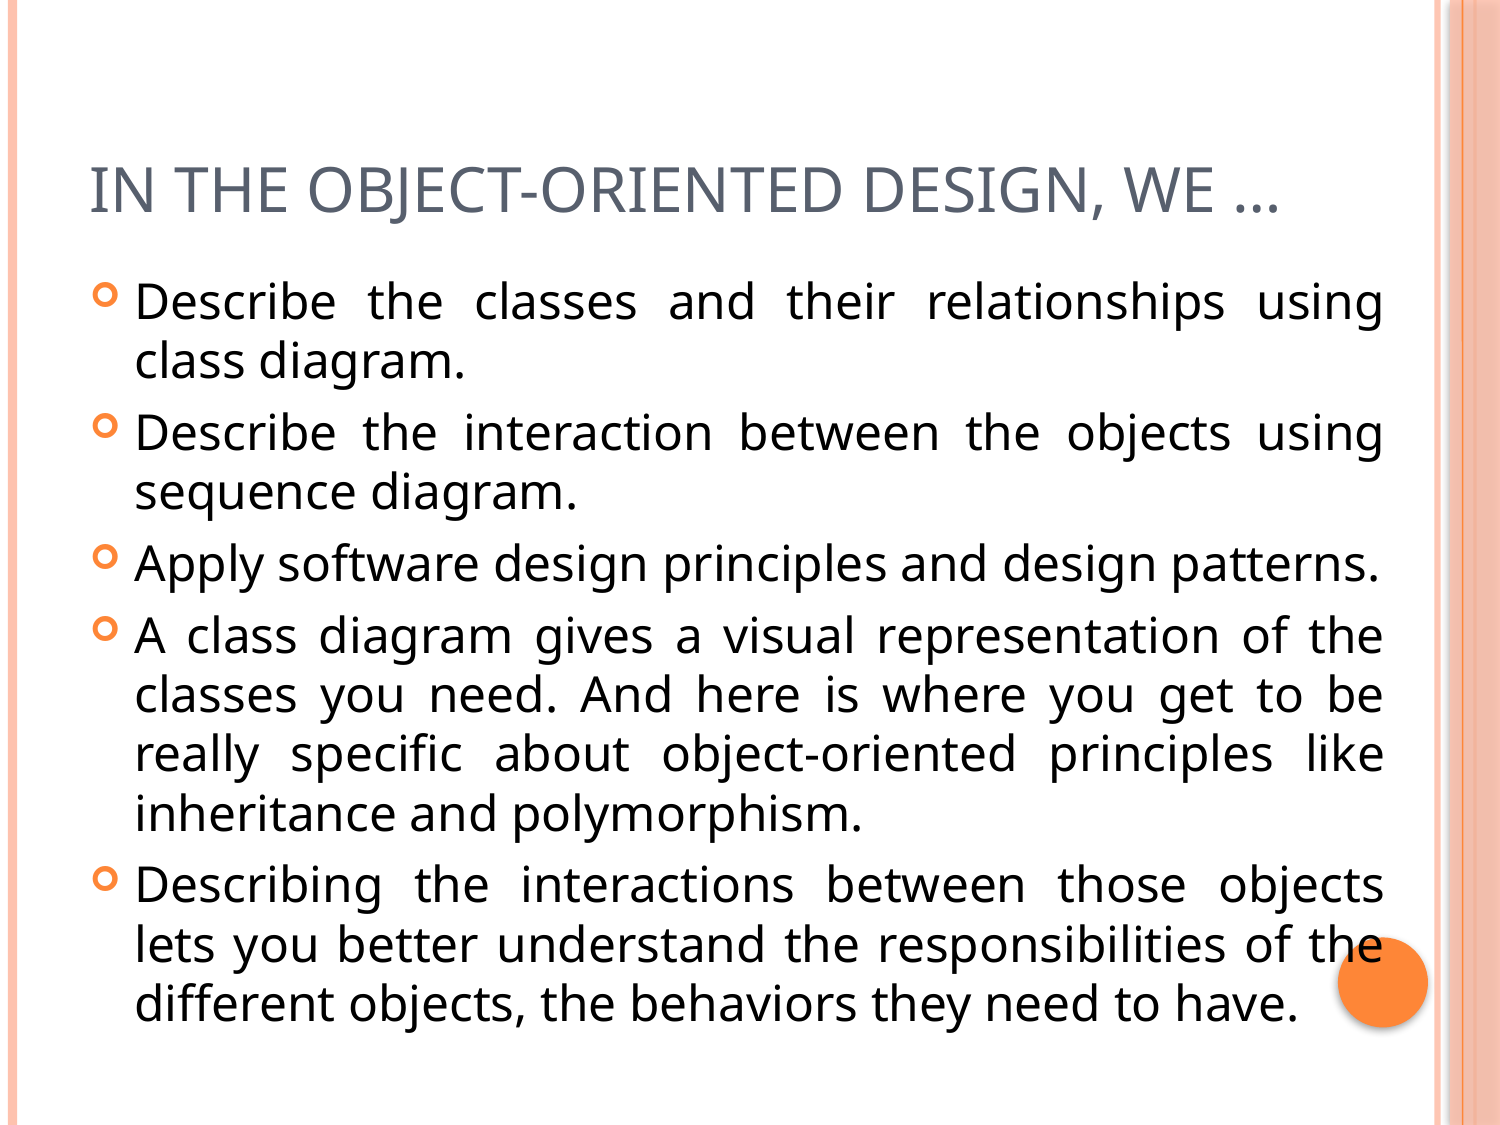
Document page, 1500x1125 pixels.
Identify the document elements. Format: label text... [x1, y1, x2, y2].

title In the object-oriented design, we … [75, 45, 1300, 233]
list Describe the classes and their relationships using class diagram. Describe the interaction between the objects using sequence diagram. Apply software design principles and design patterns. A class diagram gives a visual representation of the classes you need. And here is where you get to be really specific about object-oriented principles like inheritance and polymorphism. Describing the interactions between those objects lets you better understand the responsibilities of the different objects, the behaviors they need to have. [75, 262, 1400, 1062]
